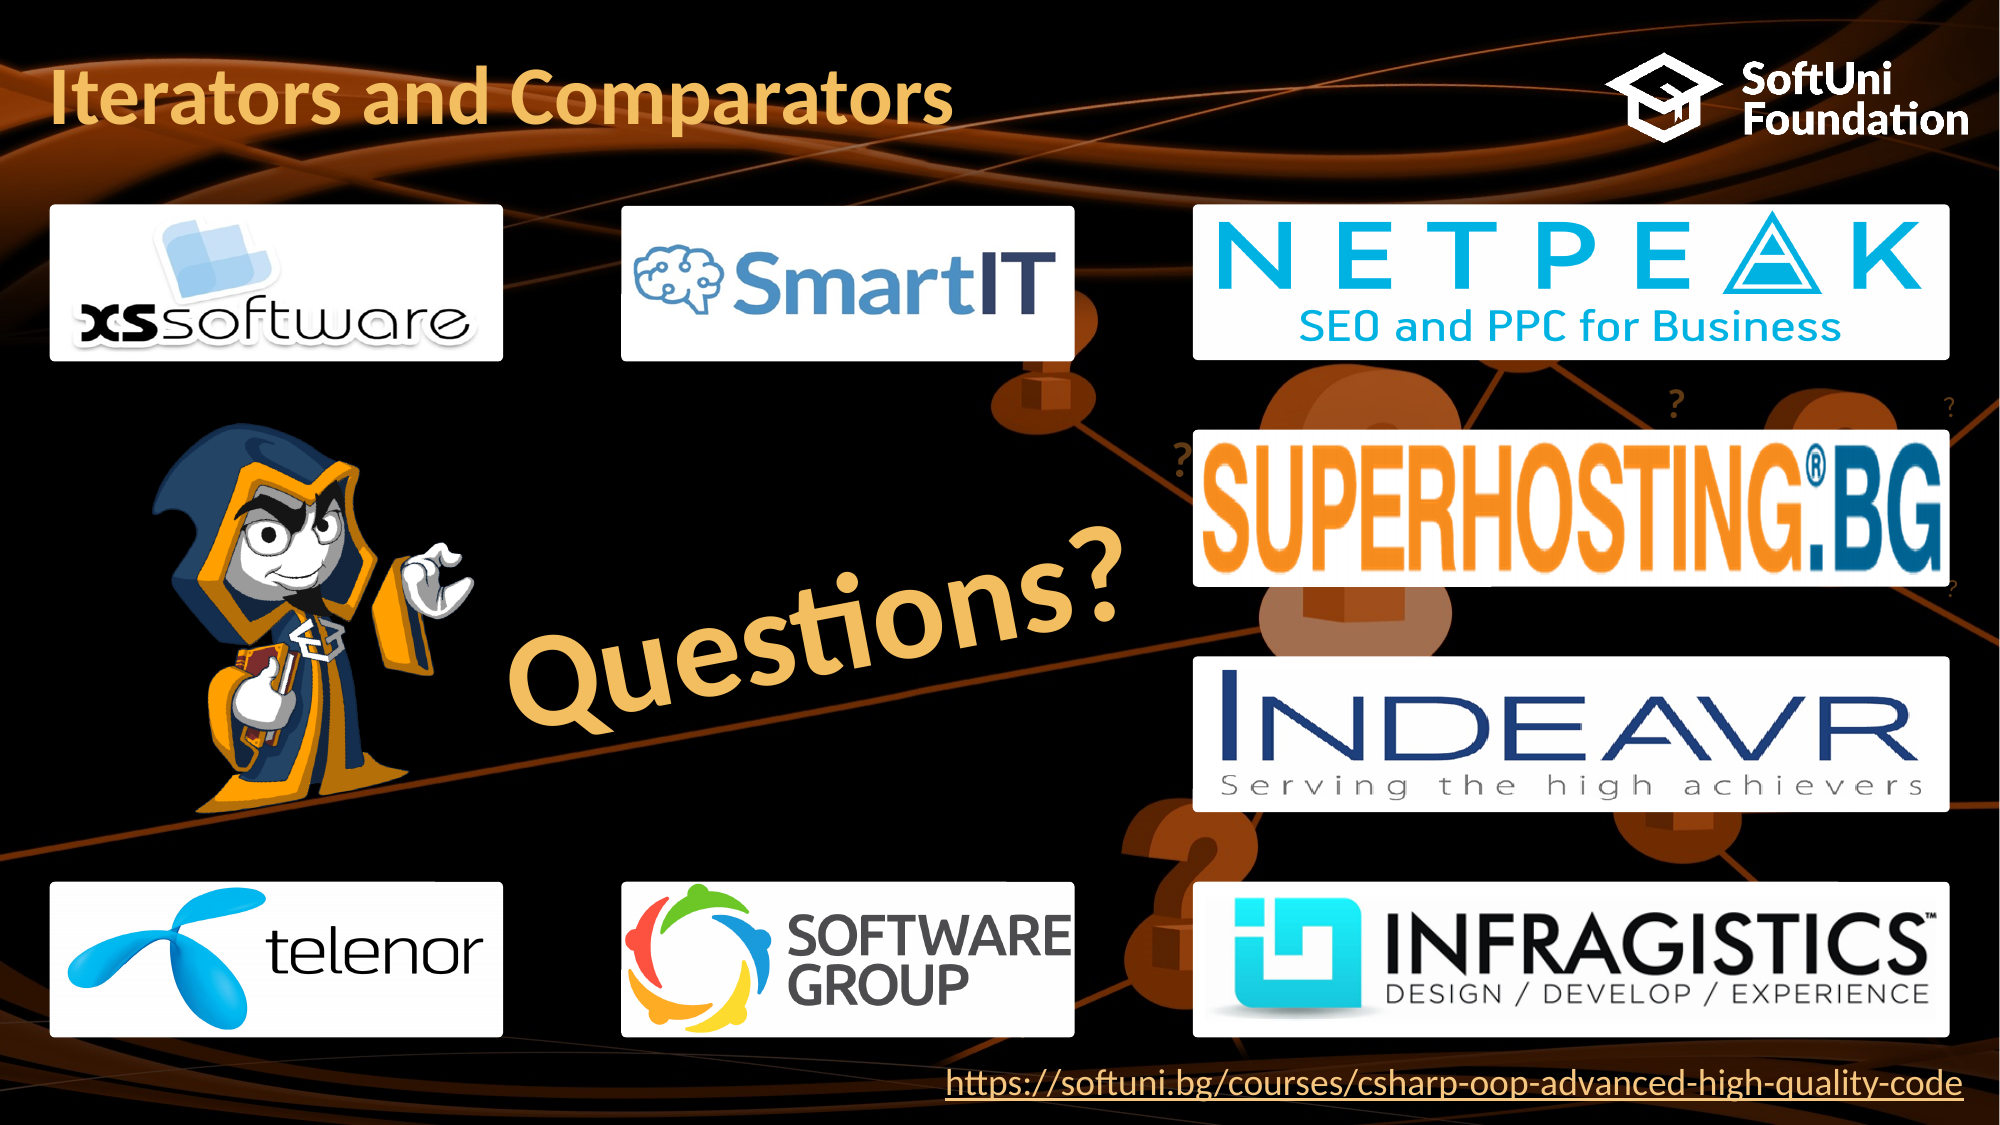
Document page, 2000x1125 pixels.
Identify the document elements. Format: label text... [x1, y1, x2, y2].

title Iterators and Comparators [30, 6, 1602, 189]
list https://softuni.bg/courses/csharp-oop-advanced-high-quality-code [250, 1050, 1971, 1108]
picture [0, 0, 2000, 1125]
